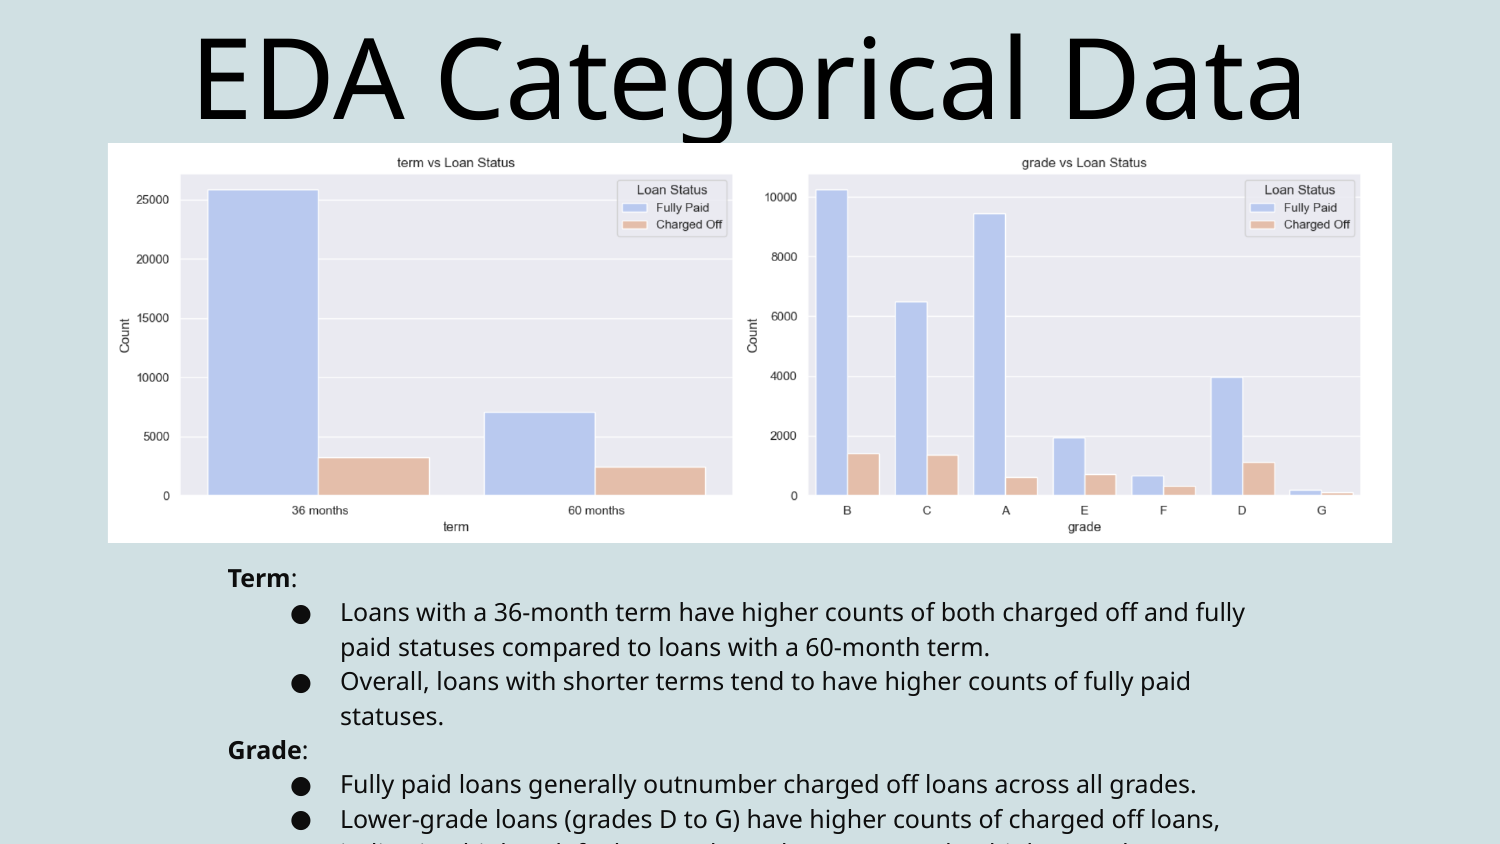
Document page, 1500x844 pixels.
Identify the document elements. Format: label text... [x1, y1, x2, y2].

text_box Term: Loans with a 36-month term have higher counts of both charged off and fully paid statuses compared to loans with a 60-month term. Overall, loans with shorter terms tend to have higher counts of fully paid statuses. Grade: Fully paid loans generally outnumber charged off loans across all grades. Lower-grade loans (grades D to G) have higher counts of charged off loans, indicating higher default rates then when compared to higher-grade loans(grades A-C). [175, 551, 1302, 844]
picture [107, 143, 1393, 544]
title EDA Categorical Data [75, 48, 1425, 101]
